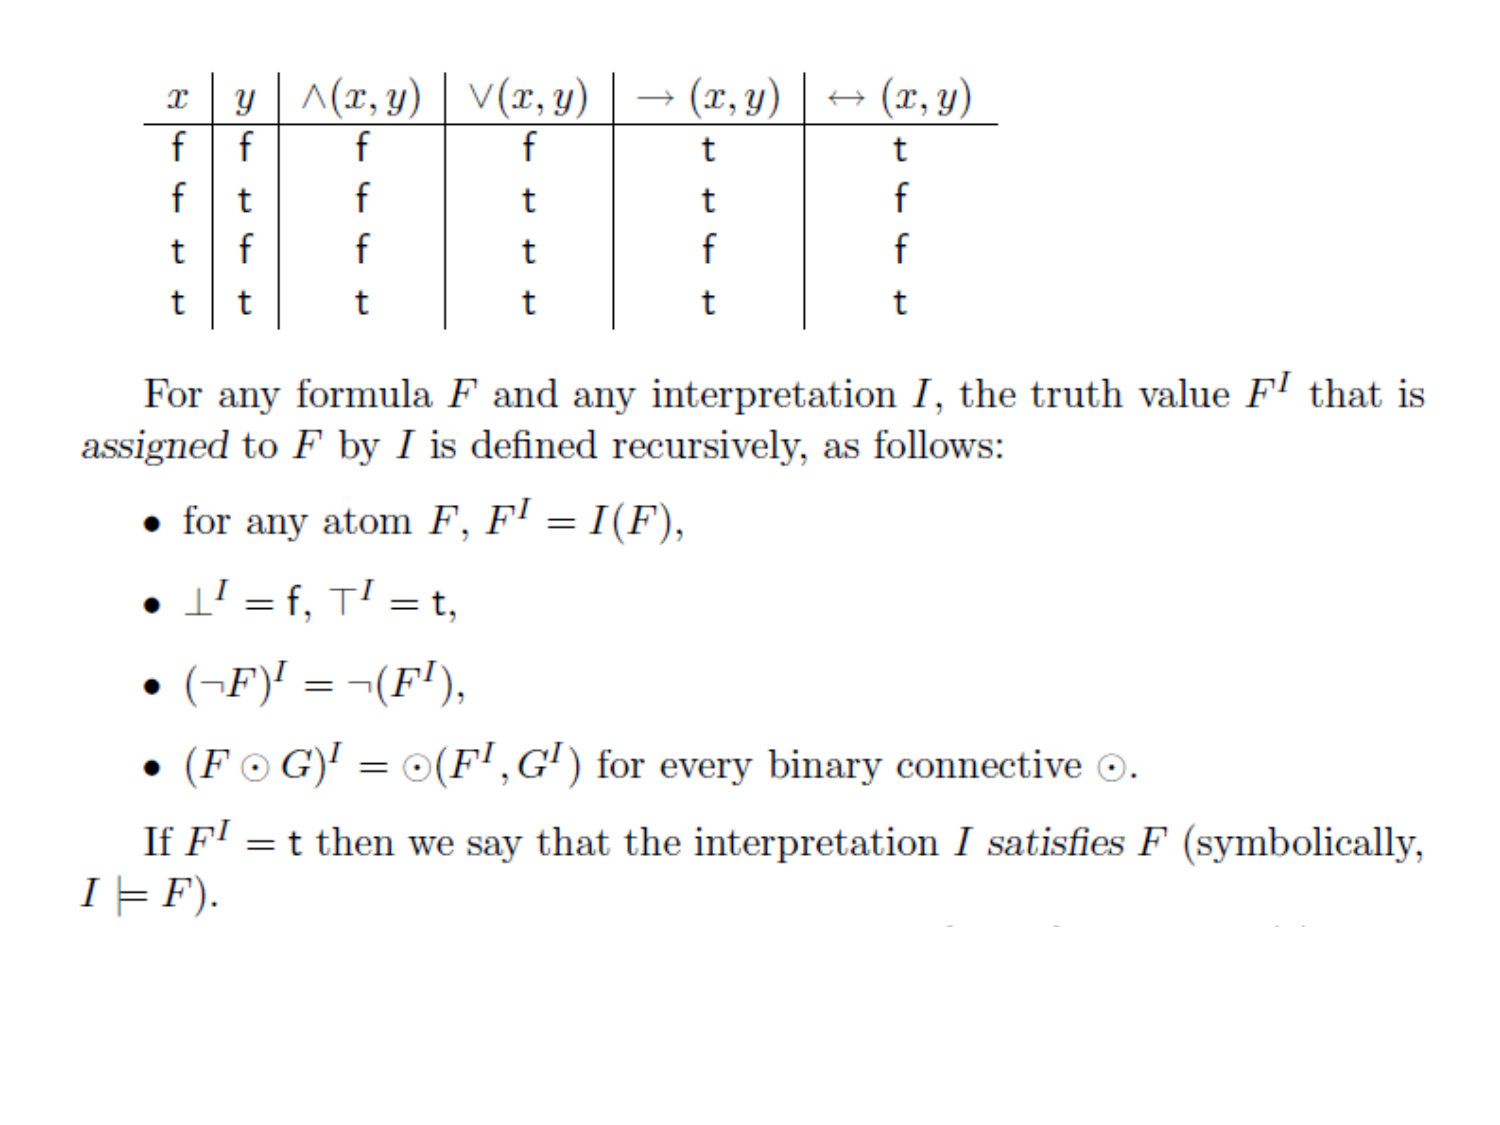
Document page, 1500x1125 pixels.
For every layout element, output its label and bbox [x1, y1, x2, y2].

picture [29, 54, 1459, 927]
